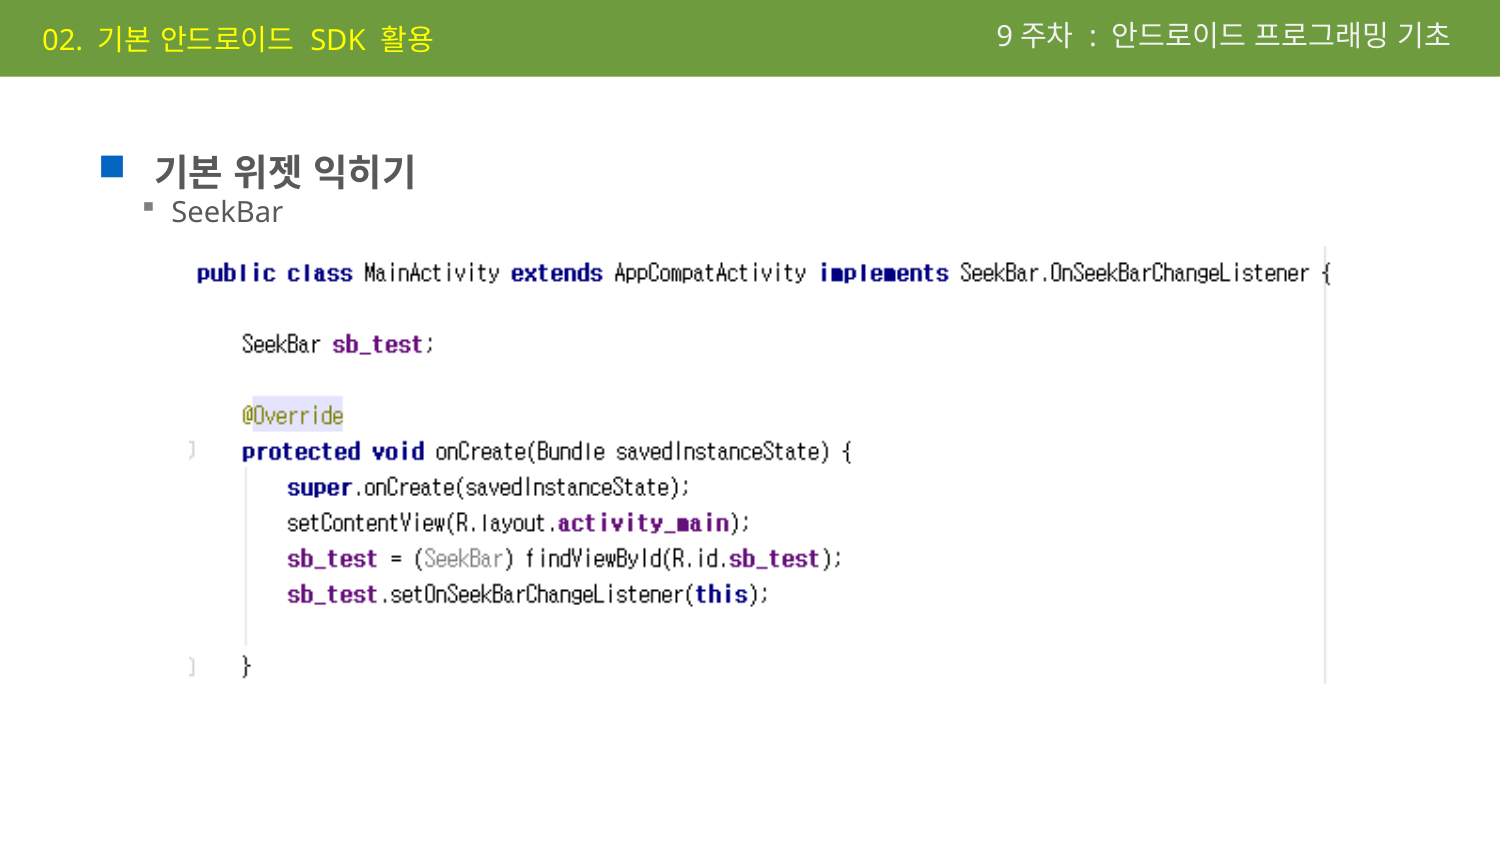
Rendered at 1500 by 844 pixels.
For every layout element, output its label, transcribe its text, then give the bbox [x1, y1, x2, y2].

text_box 9주차 : 안드로이드 프로그래밍 기초 [987, 16, 1491, 61]
picture [188, 245, 1349, 684]
list 02. 기본 안드로이드 SDK 활용 [33, 19, 500, 67]
text_box 기본 위젯 익히기 SeekBar [83, 119, 1412, 792]
